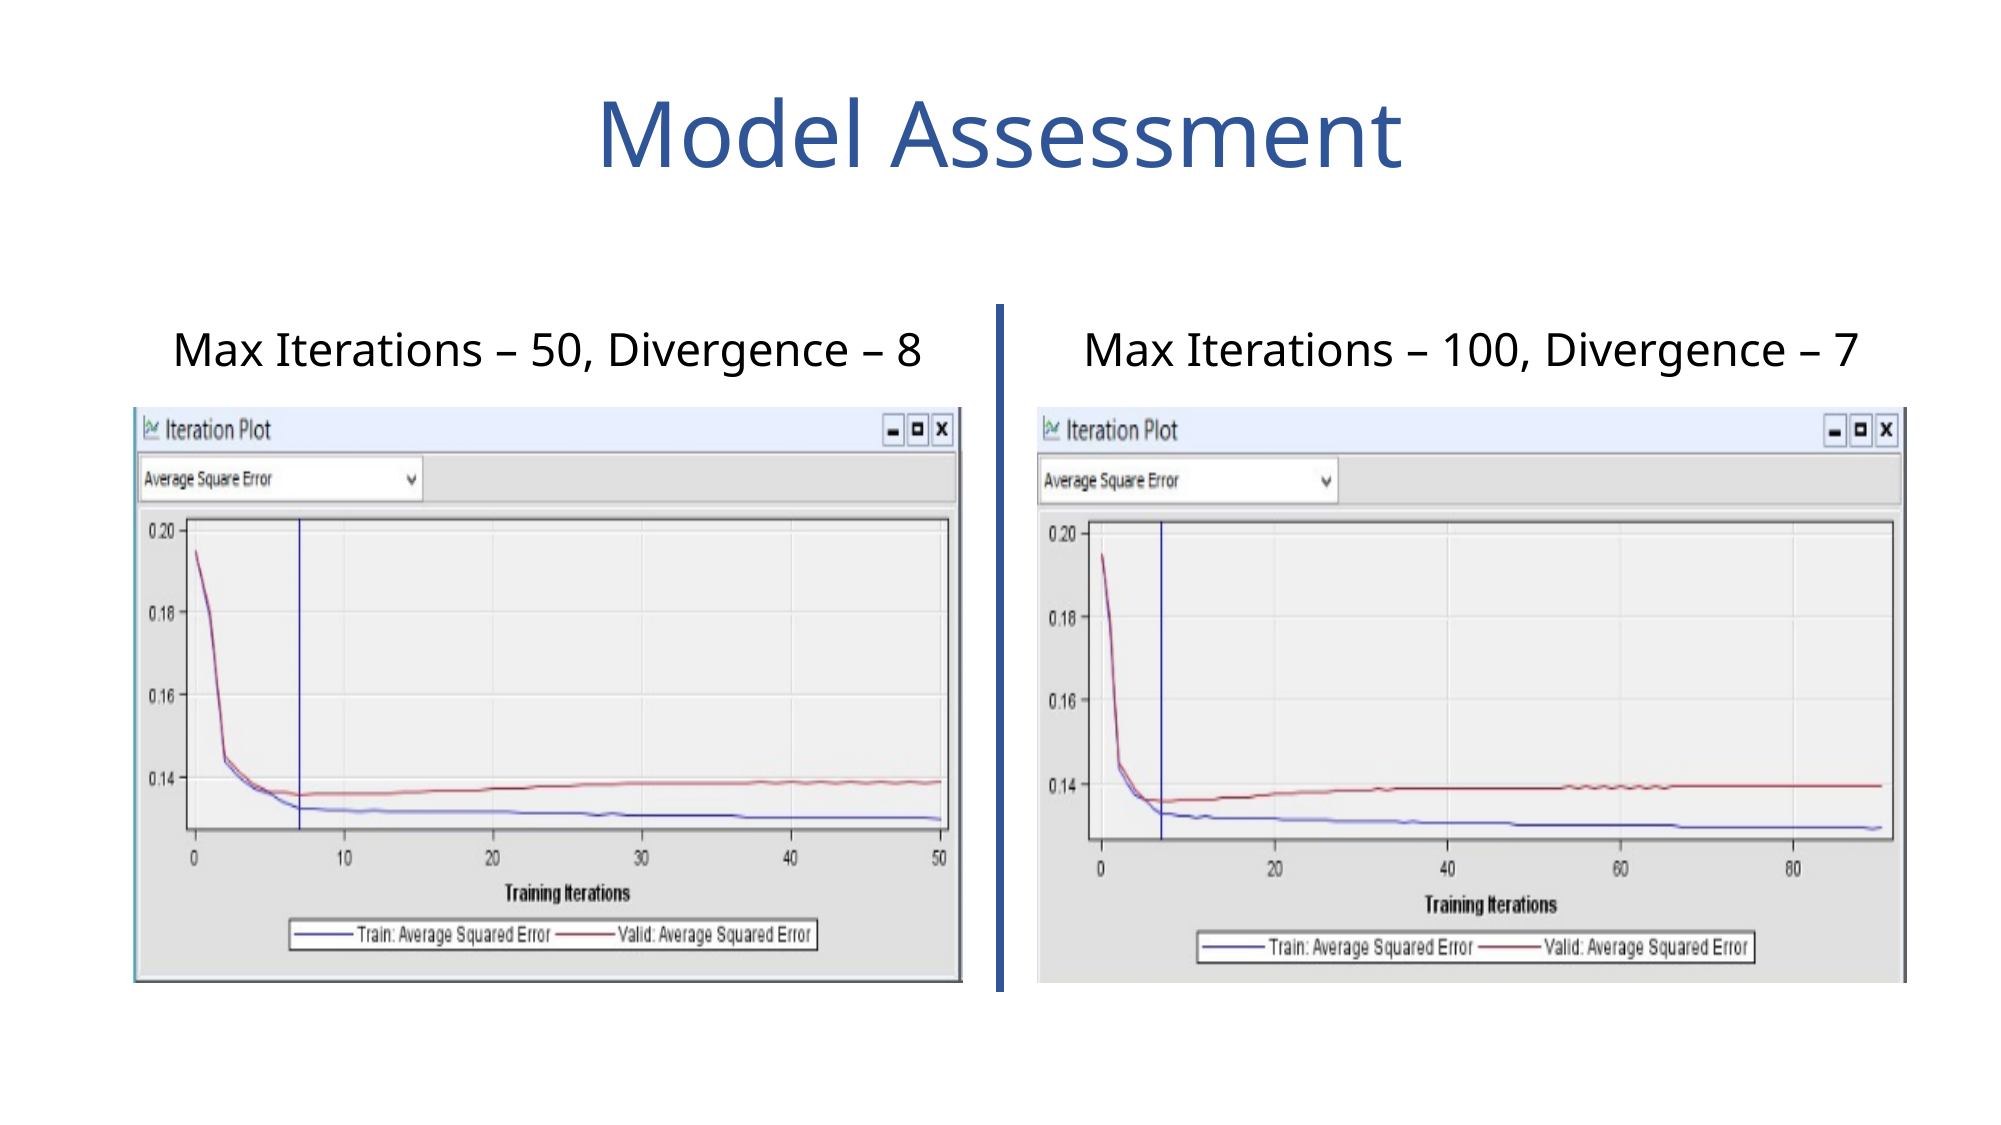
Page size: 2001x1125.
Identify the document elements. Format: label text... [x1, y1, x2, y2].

text_box Max Iterations – 50, Divergence – 8 [157, 313, 939, 383]
text_box Max Iterations – 100, Divergence – 7 [1068, 313, 1876, 383]
picture [1037, 407, 1907, 983]
picture [133, 407, 963, 983]
title Model Assessment [137, 70, 1863, 205]
